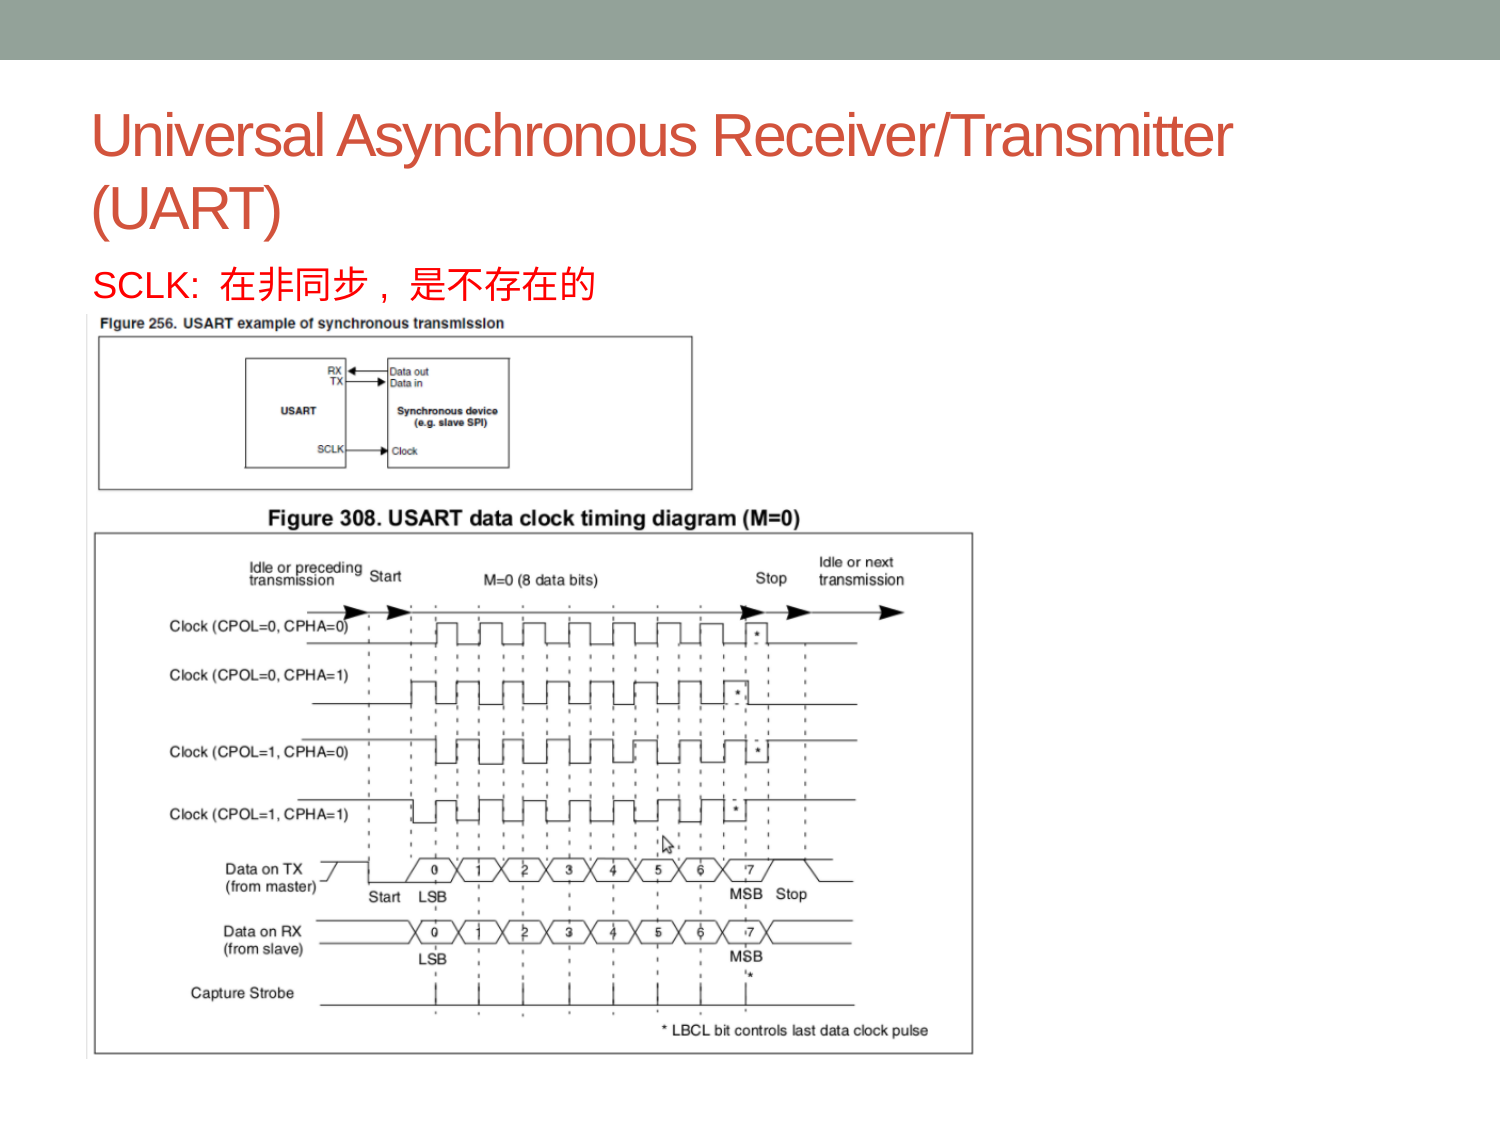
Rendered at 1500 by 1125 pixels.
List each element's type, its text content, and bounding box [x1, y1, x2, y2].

text_box SCLK: 在非同步, 是不存在的 [77, 253, 612, 311]
title Universal Asynchronous Receiver/Transmitter (UART) [75, 87, 1425, 250]
picture [66, 314, 978, 1059]
